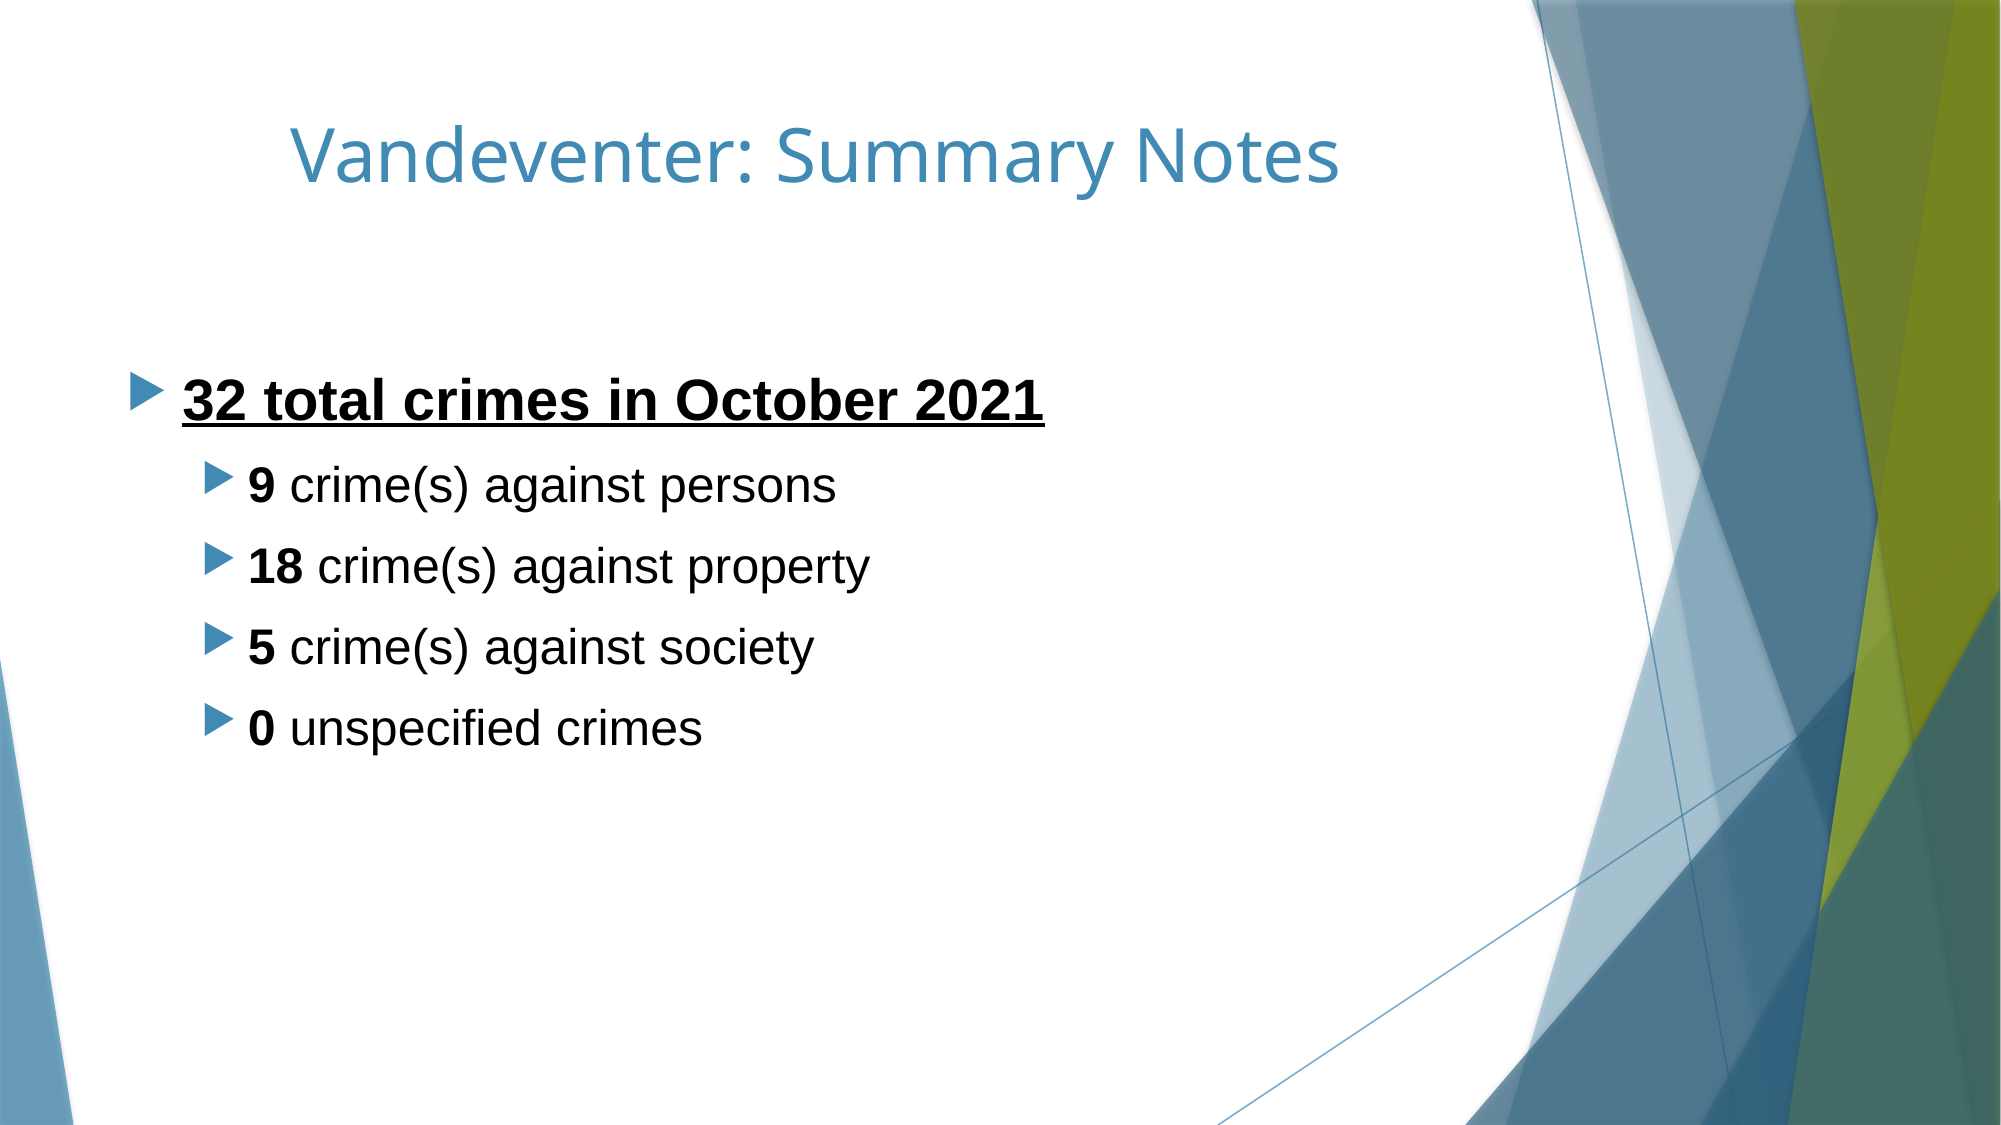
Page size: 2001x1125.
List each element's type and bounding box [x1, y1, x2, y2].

title [111, 99, 1522, 317]
list [111, 354, 1522, 992]
